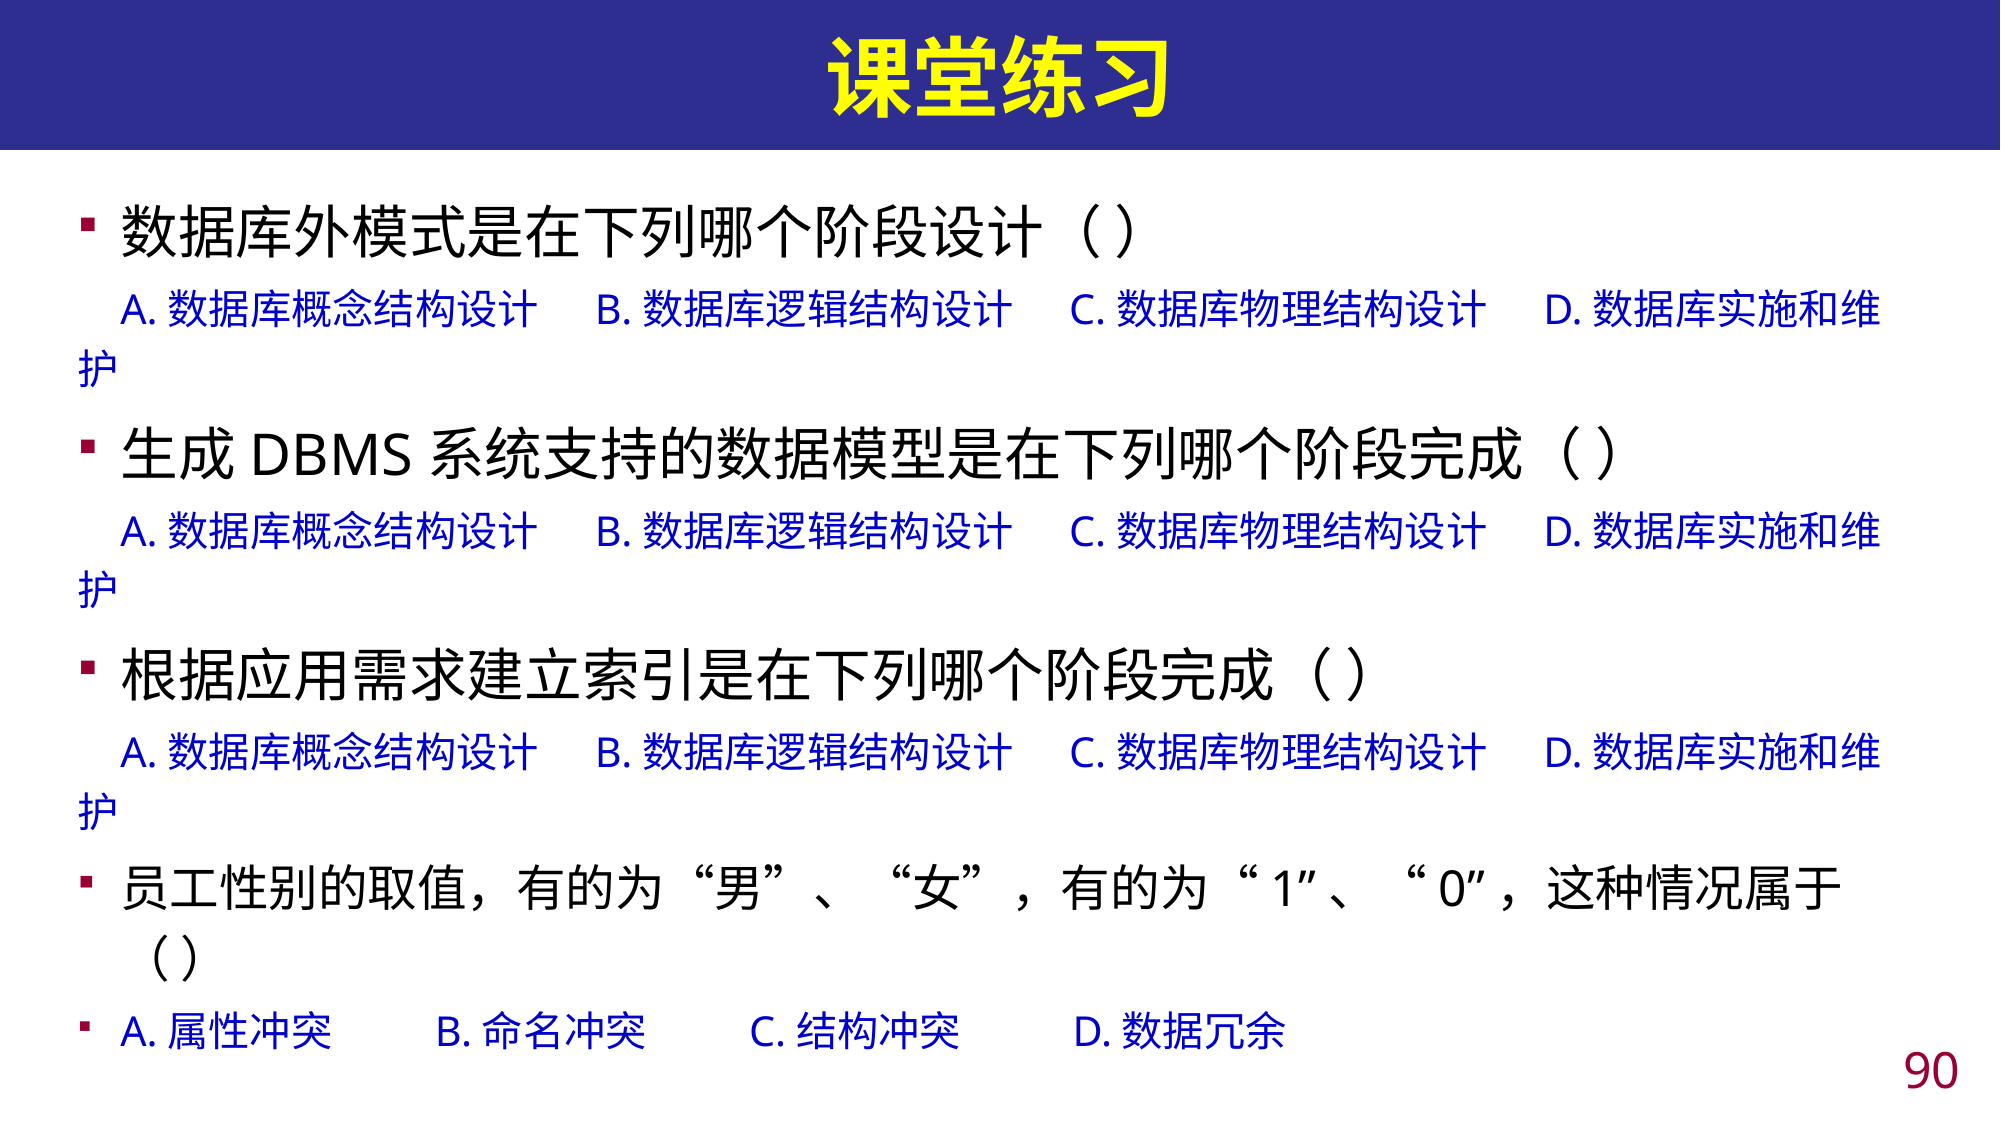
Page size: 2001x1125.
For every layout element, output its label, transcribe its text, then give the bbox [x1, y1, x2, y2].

title 课堂练习 [0, 0, 2000, 150]
list 数据库外模式是在下列哪个阶段设计（ ） A.数据库概念结构设计 B.数据库逻辑结构设计 C.数据库物理结构设计 D.数据库实施和维护 生成DBMS系统支持的数据模型是在下列哪个阶段完成（ ） A.数据库概念结构设计 B.数据库逻辑结构设计 C.数据库物理结构设计 D.数据库实施和维护 根据应用需求建立索引是在下列哪个阶段完成（ ） A.数据库概念结构设计 B.数据库逻辑结构设计 C.数据库物理结构设计 D.数据库实施和维护 员工性别的取值，有的为“男”、“女”，有的为“1”、“0”，这种情况属于（ ） A.属性冲突 B.命名冲突 C.结构冲突 D.数据冗余 [62, 174, 1938, 1073]
slide_number 89 [1550, 1048, 1975, 1096]
